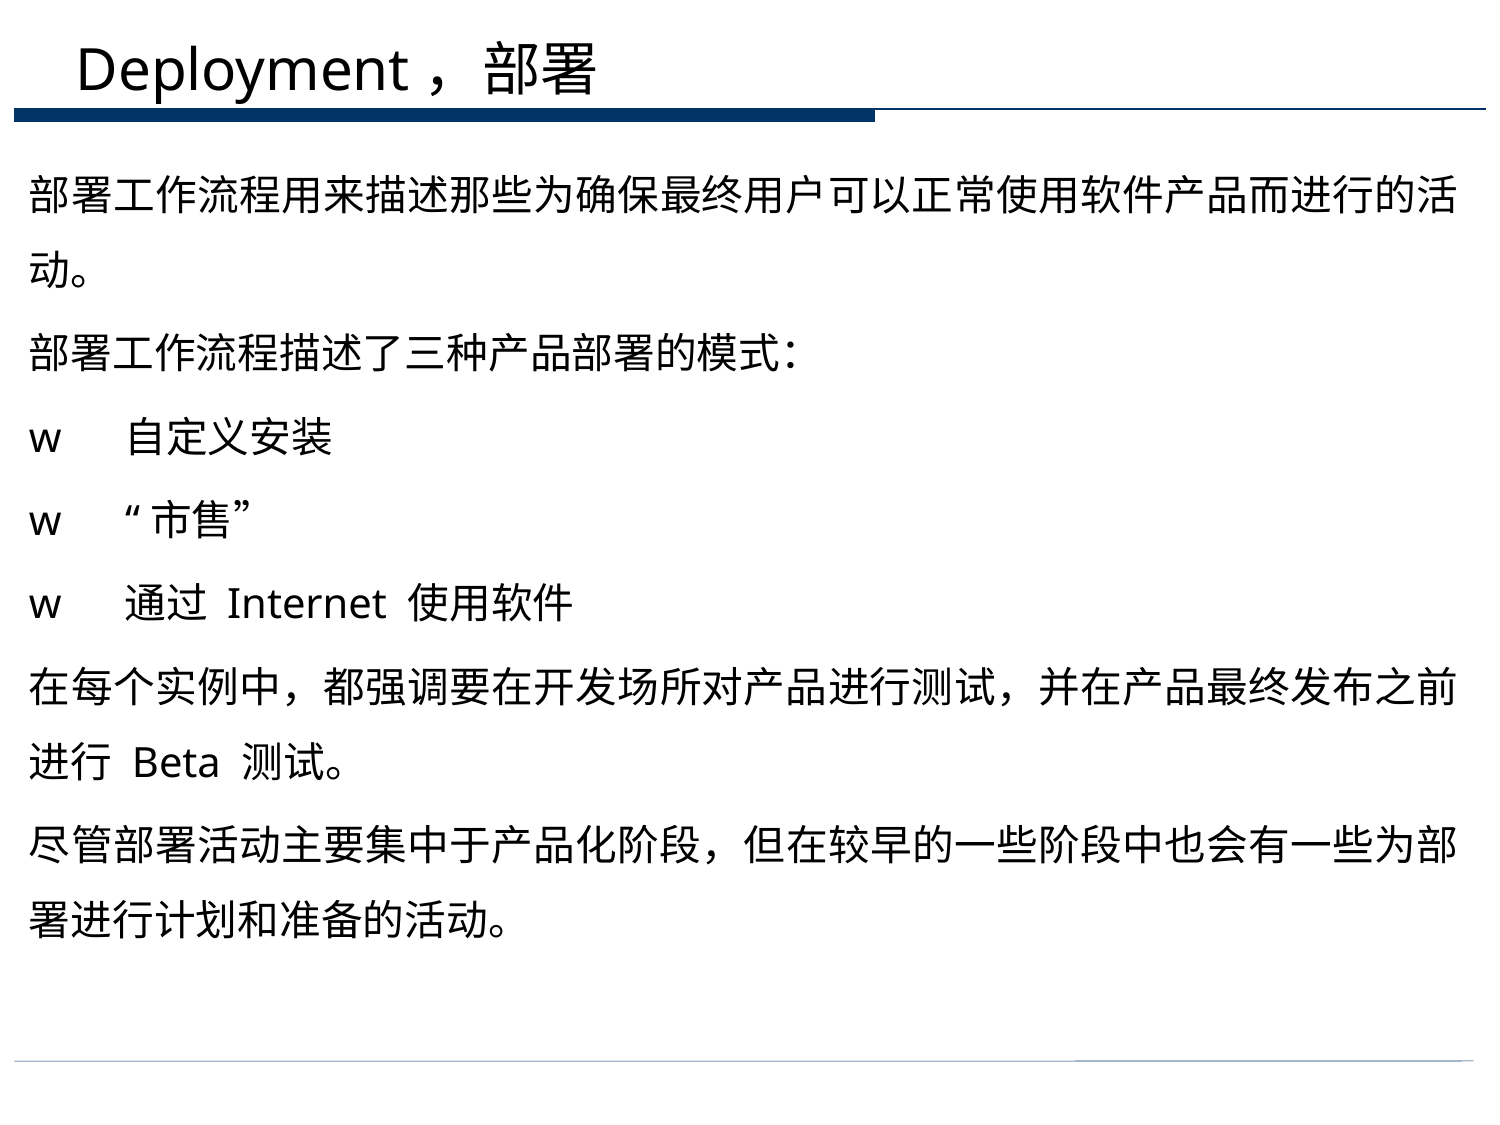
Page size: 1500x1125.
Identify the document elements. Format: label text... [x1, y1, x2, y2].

list 部署工作流程用来描述那些为确保最终用户可以正常使用软件产品而进行的活动。 部署工作流程描述了三种产品部署的模式： w 自定义安装 w “市售” w 通过 Internet 使用软件 在每个实例中，都强调要在开发场所对产品进行测试，并在产品最终发布之前进行 Beta 测试。 尽管部署活动主要集中于产品化阶段，但在较早的一些阶段中也会有一些为部署进行计划和准备的活动。 [14, 136, 1474, 998]
slide_number [1151, 1060, 1486, 1122]
title Deployment，部署 [60, 17, 1433, 110]
